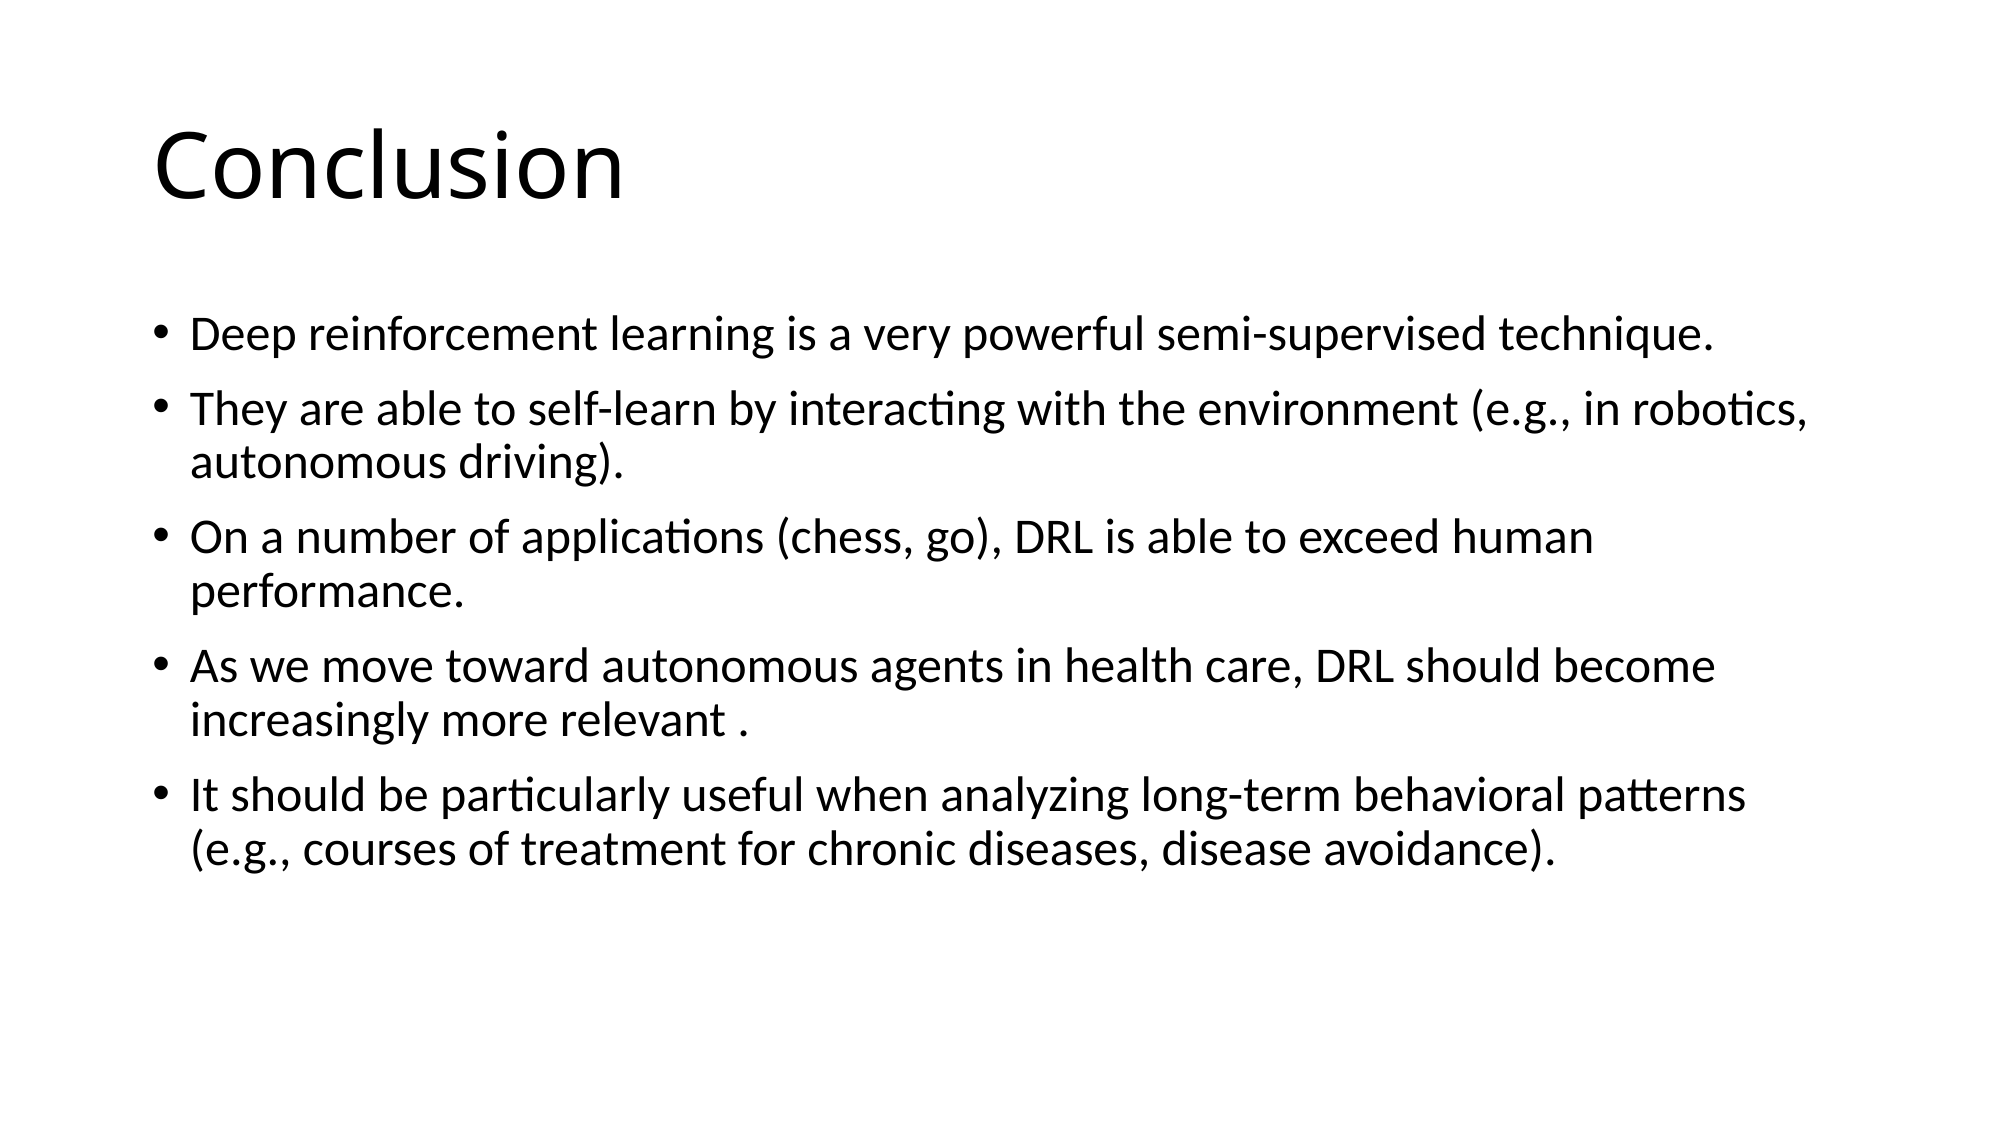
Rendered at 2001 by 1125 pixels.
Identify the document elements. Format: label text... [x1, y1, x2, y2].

title Conclusion [137, 59, 1863, 278]
list Deep reinforcement learning is a very powerful semi-supervised technique. They are able to self-learn by interacting with the environment (e.g., in robotics, autonomous driving). On a number of applications (chess, go), DRL is able to exceed human performance. As we move toward autonomous agents in health care, DRL should become increasingly more relevant . It should be particularly useful when analyzing long-term behavioral patterns (e.g., courses of treatment for chronic diseases, disease avoidance). [137, 299, 1863, 1014]
